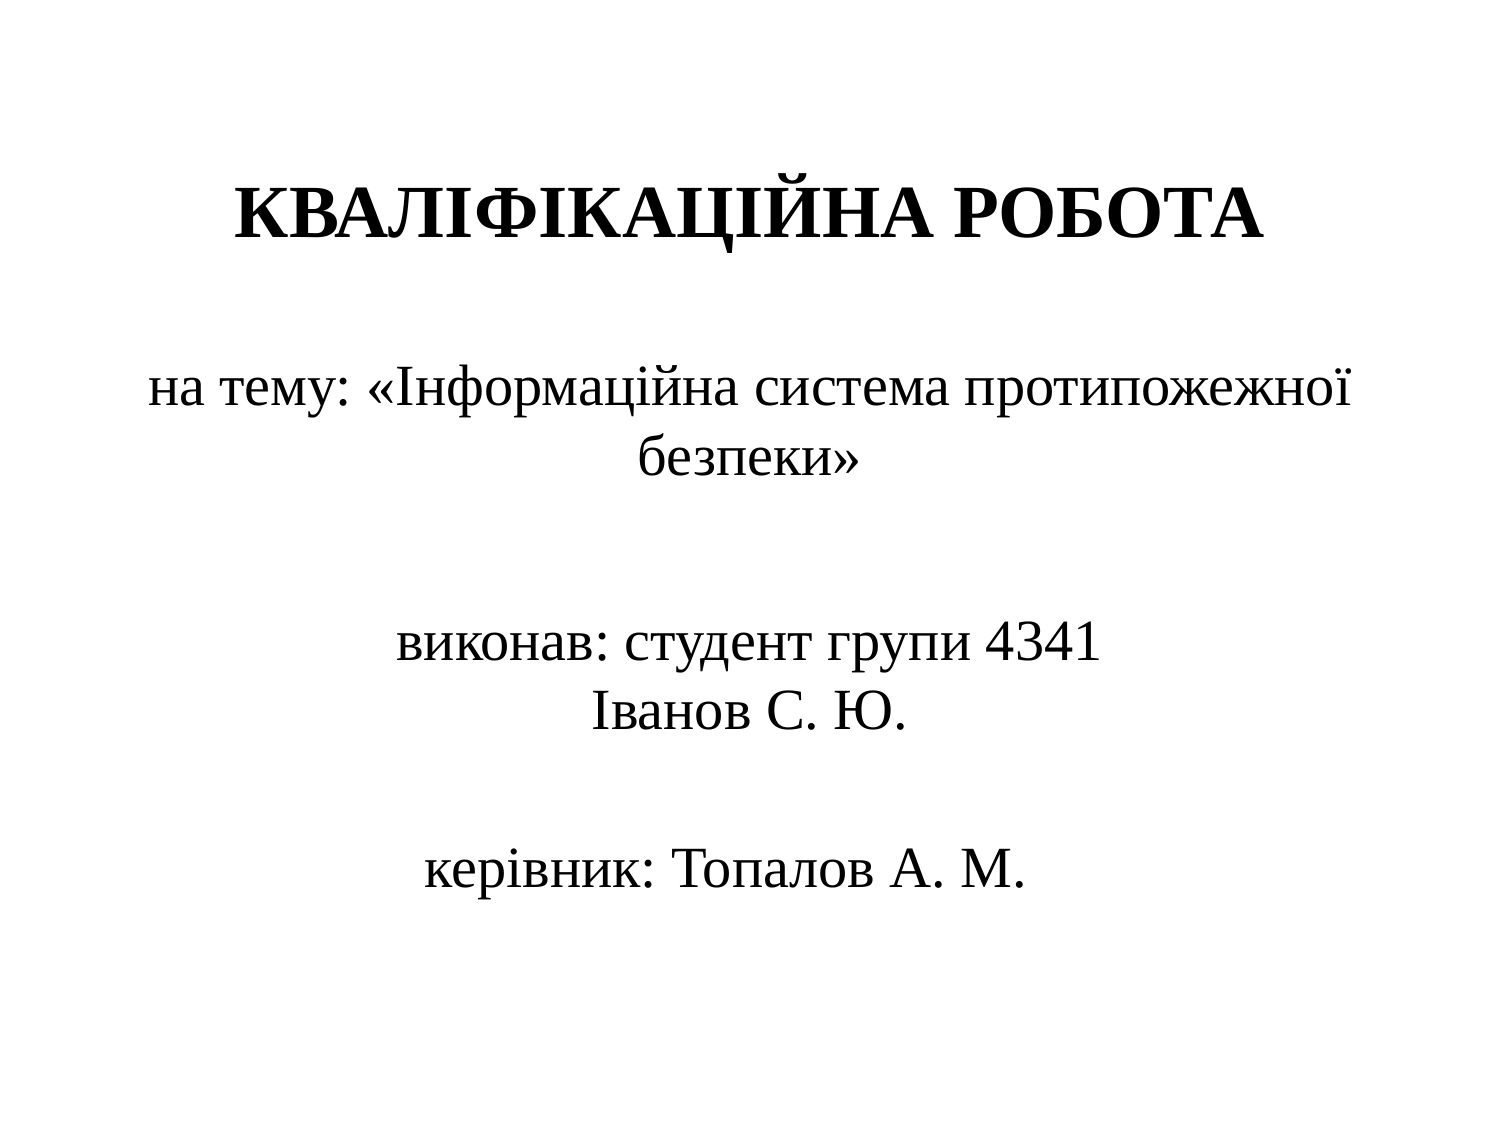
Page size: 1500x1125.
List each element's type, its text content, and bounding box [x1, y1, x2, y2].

text_box виконав: студент групи 4341 Іванов С. Ю. [112, 594, 1388, 749]
text_box на тему: «Інформаційна система протипожежної безпеки» [20, 340, 1480, 494]
text_box керівник: Топалов А. М. [88, 786, 1364, 941]
title КВАЛІФІКАЦІЙНА РОБОТА [112, 113, 1388, 302]
